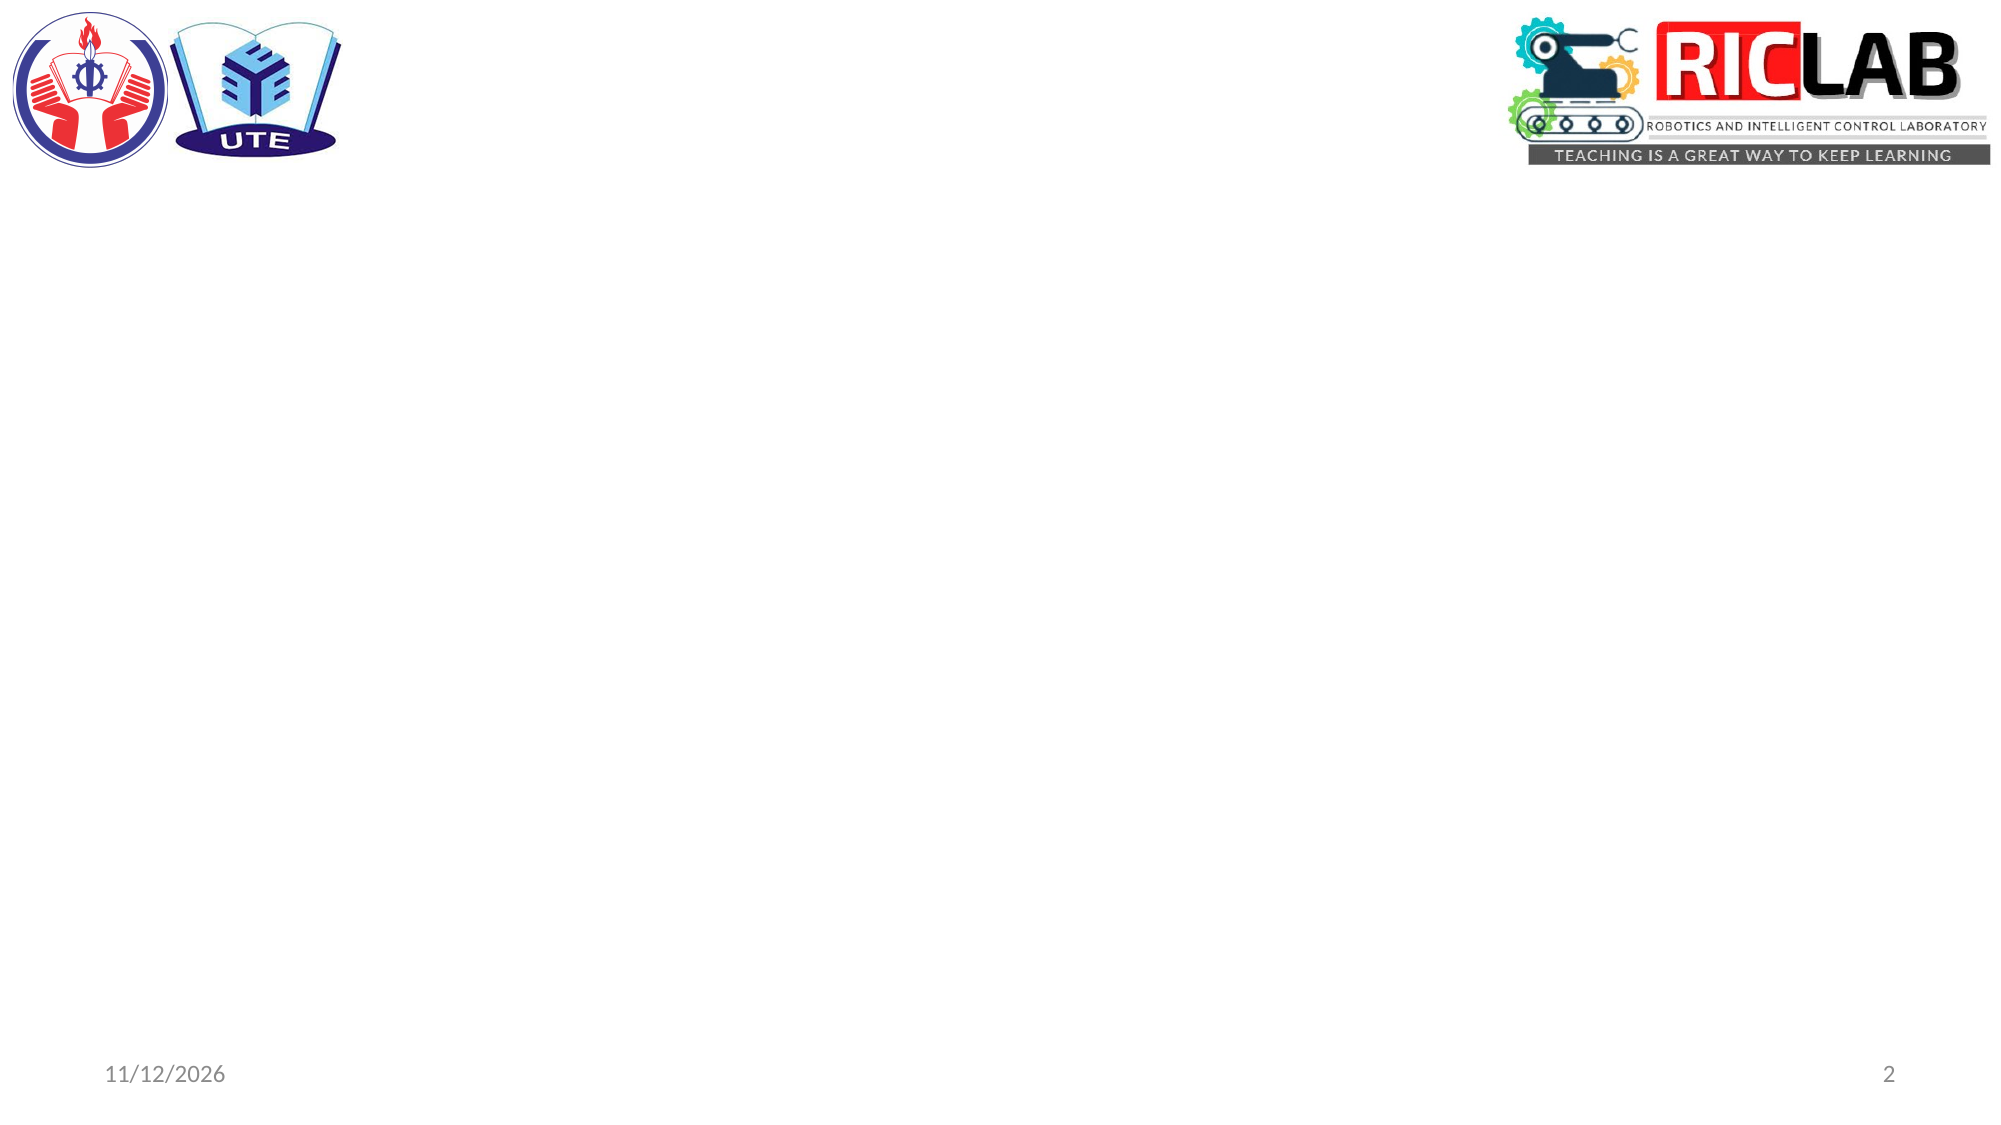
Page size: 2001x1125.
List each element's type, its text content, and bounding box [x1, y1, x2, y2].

picture [1498, 12, 2000, 168]
picture [12, 12, 343, 168]
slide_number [89, 1042, 540, 1103]
slide_number 2 [1460, 1042, 1911, 1102]
